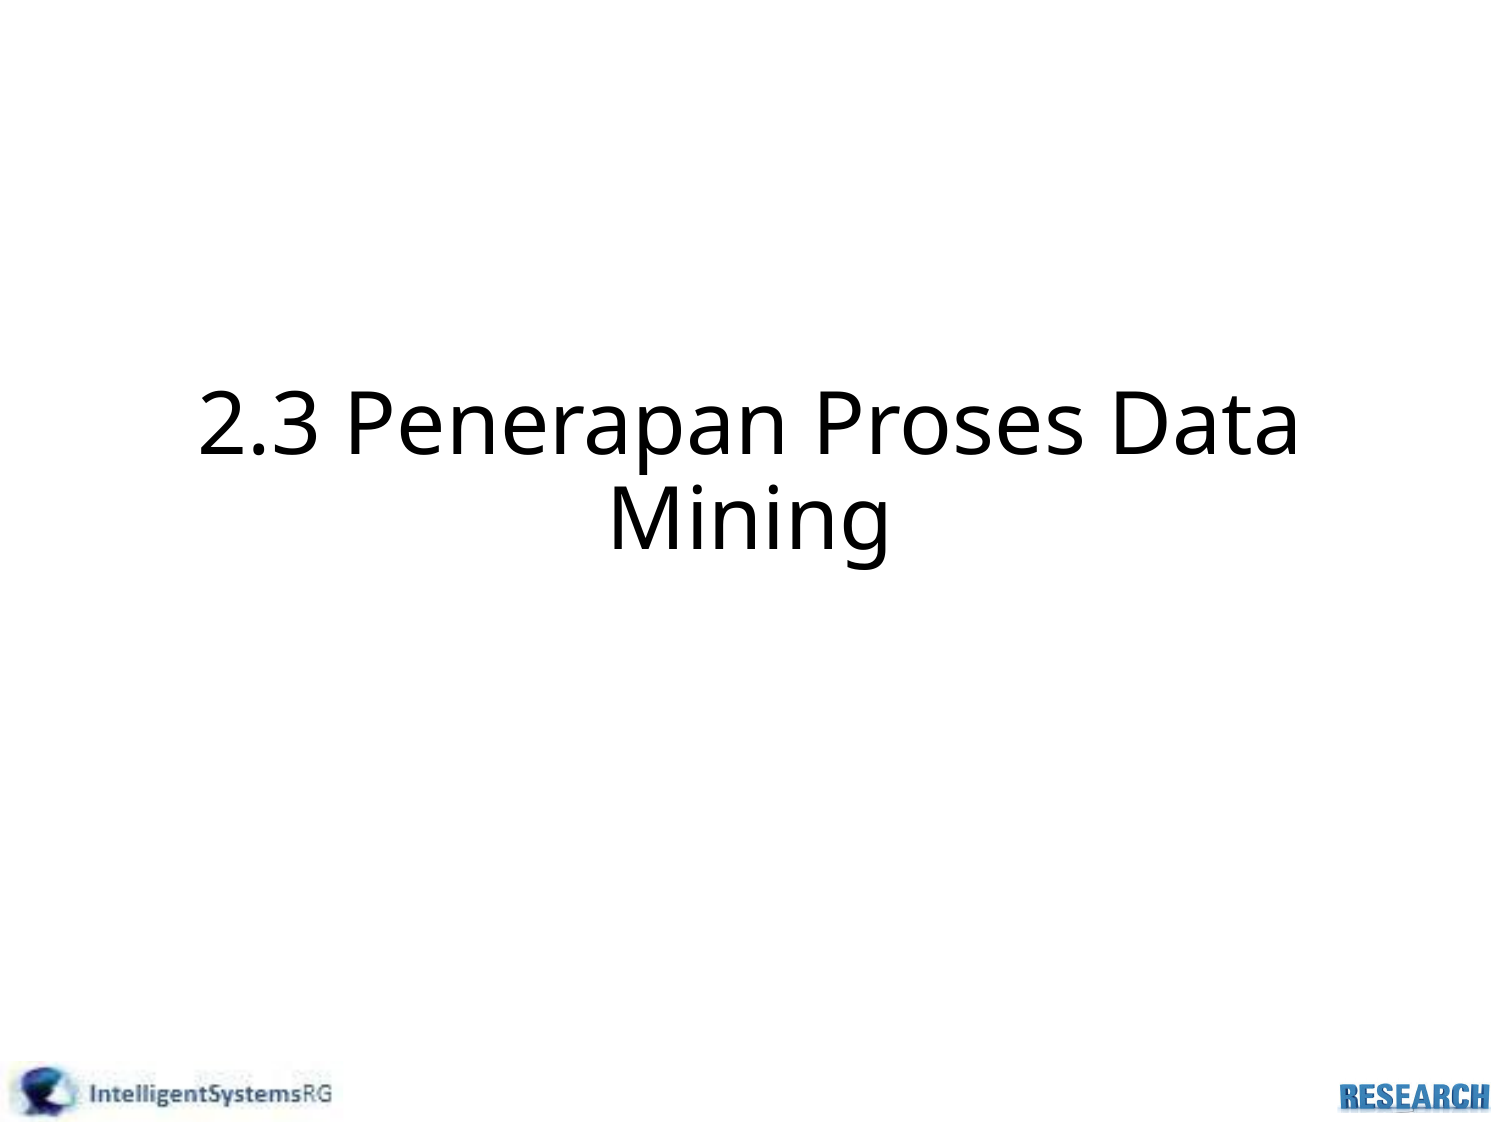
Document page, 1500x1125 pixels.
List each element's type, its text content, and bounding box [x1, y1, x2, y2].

picture [0, 1061, 344, 1122]
title 2.3 Penerapan Proses Data Mining [112, 184, 1388, 576]
picture [1337, 1078, 1491, 1113]
